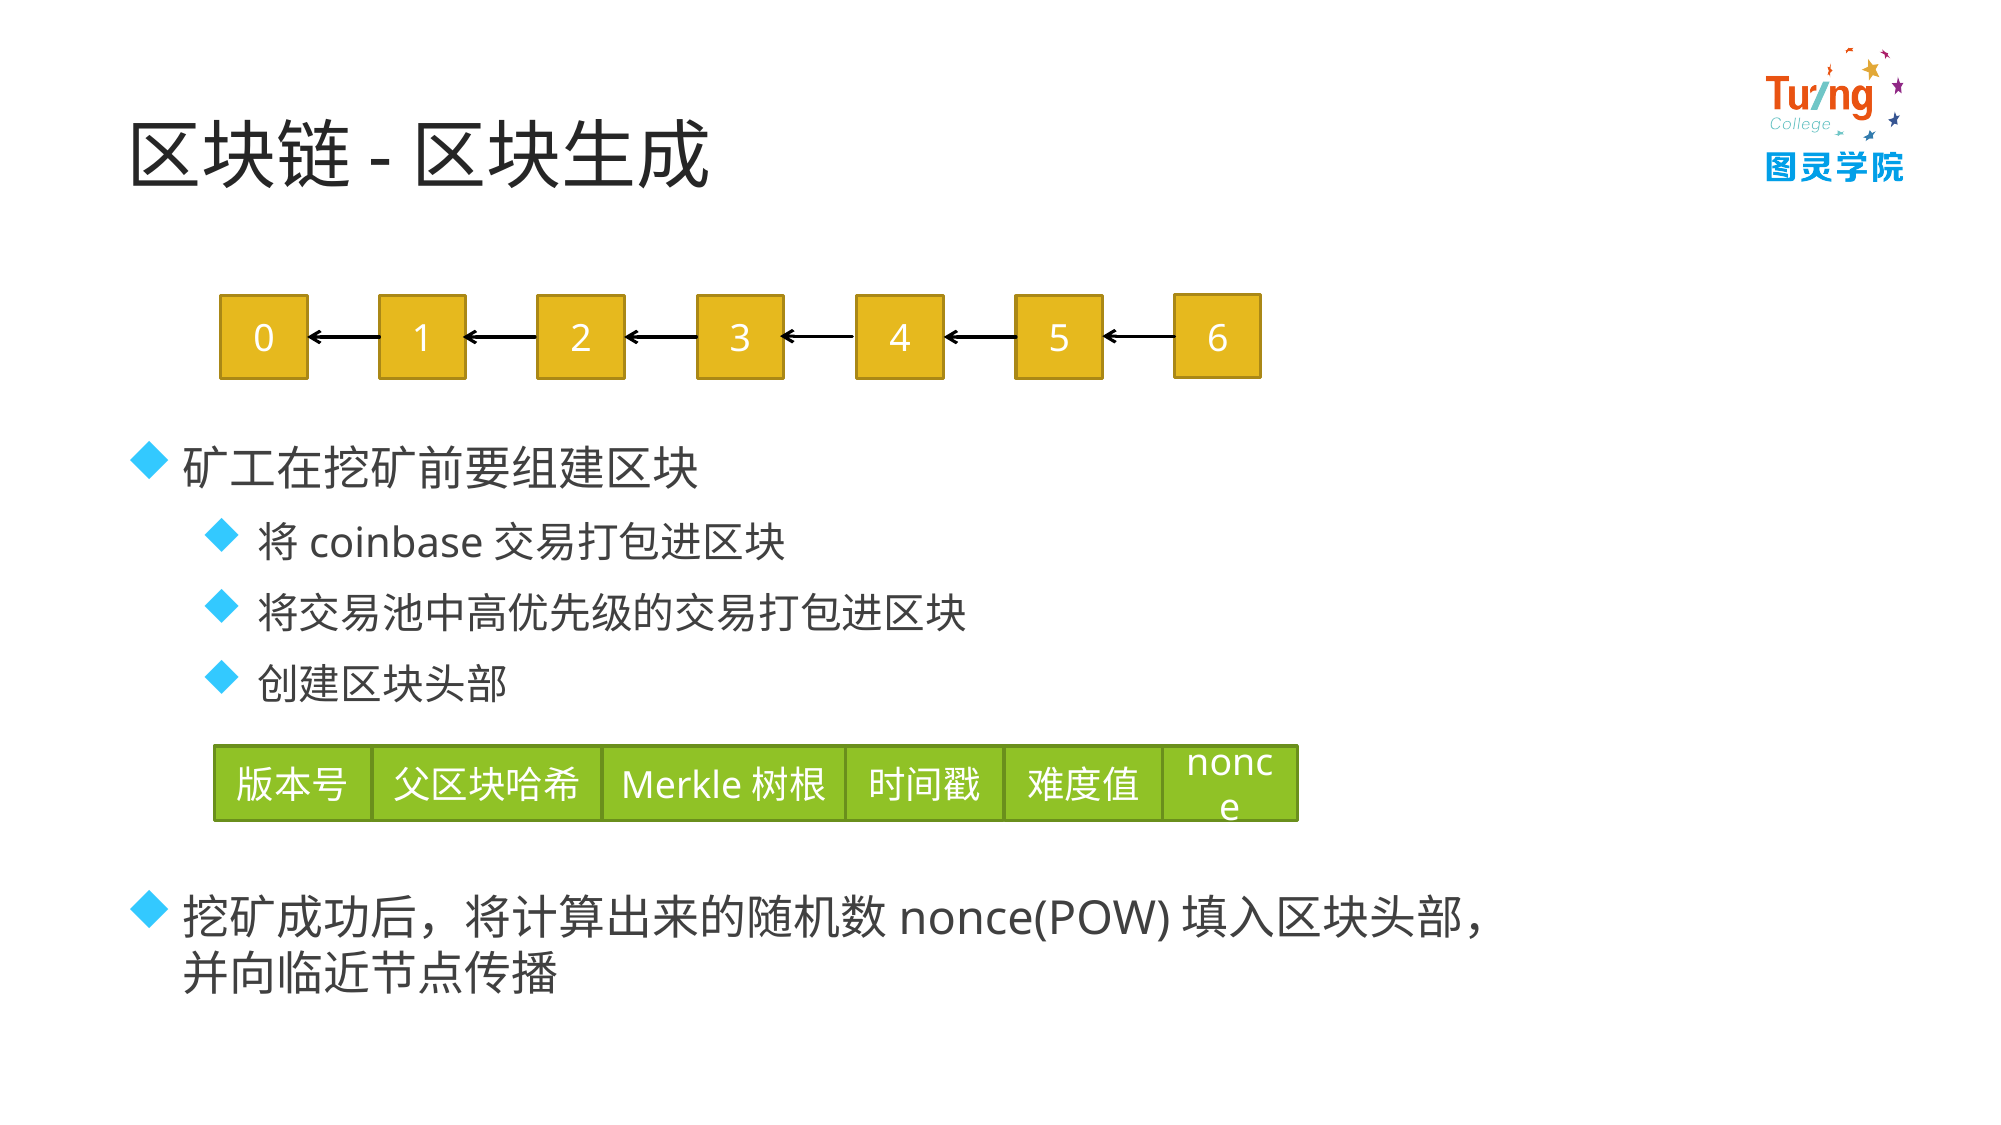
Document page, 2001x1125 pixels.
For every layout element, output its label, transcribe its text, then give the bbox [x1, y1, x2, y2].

text_box 3 [696, 294, 785, 380]
text_box 时间戳 [844, 744, 1003, 822]
text_box 0 [219, 294, 309, 380]
list 矿工在挖矿前要组建区块 将coinbase交易打包进区块 将交易池中高优先级的交易打包进区块 创建区块头部 挖矿成功后，将计算出来的随机数nonce(POW)填入区块头部，并向临近节点传播 [111, 276, 1522, 1034]
text_box 6 [1173, 293, 1262, 379]
title 区块链-区块生成 [111, 99, 1522, 276]
text_box nonce [1161, 744, 1299, 822]
text_box 版本号 [213, 744, 370, 822]
text_box 5 [1014, 294, 1104, 380]
text_box 难度值 [1003, 744, 1161, 822]
text_box 2 [536, 294, 626, 380]
picture [1735, 26, 1941, 203]
text_box Merkle树根 [600, 744, 844, 822]
text_box 1 [378, 294, 467, 380]
text_box 4 [855, 294, 945, 380]
text_box 父区块哈希 [370, 744, 600, 822]
